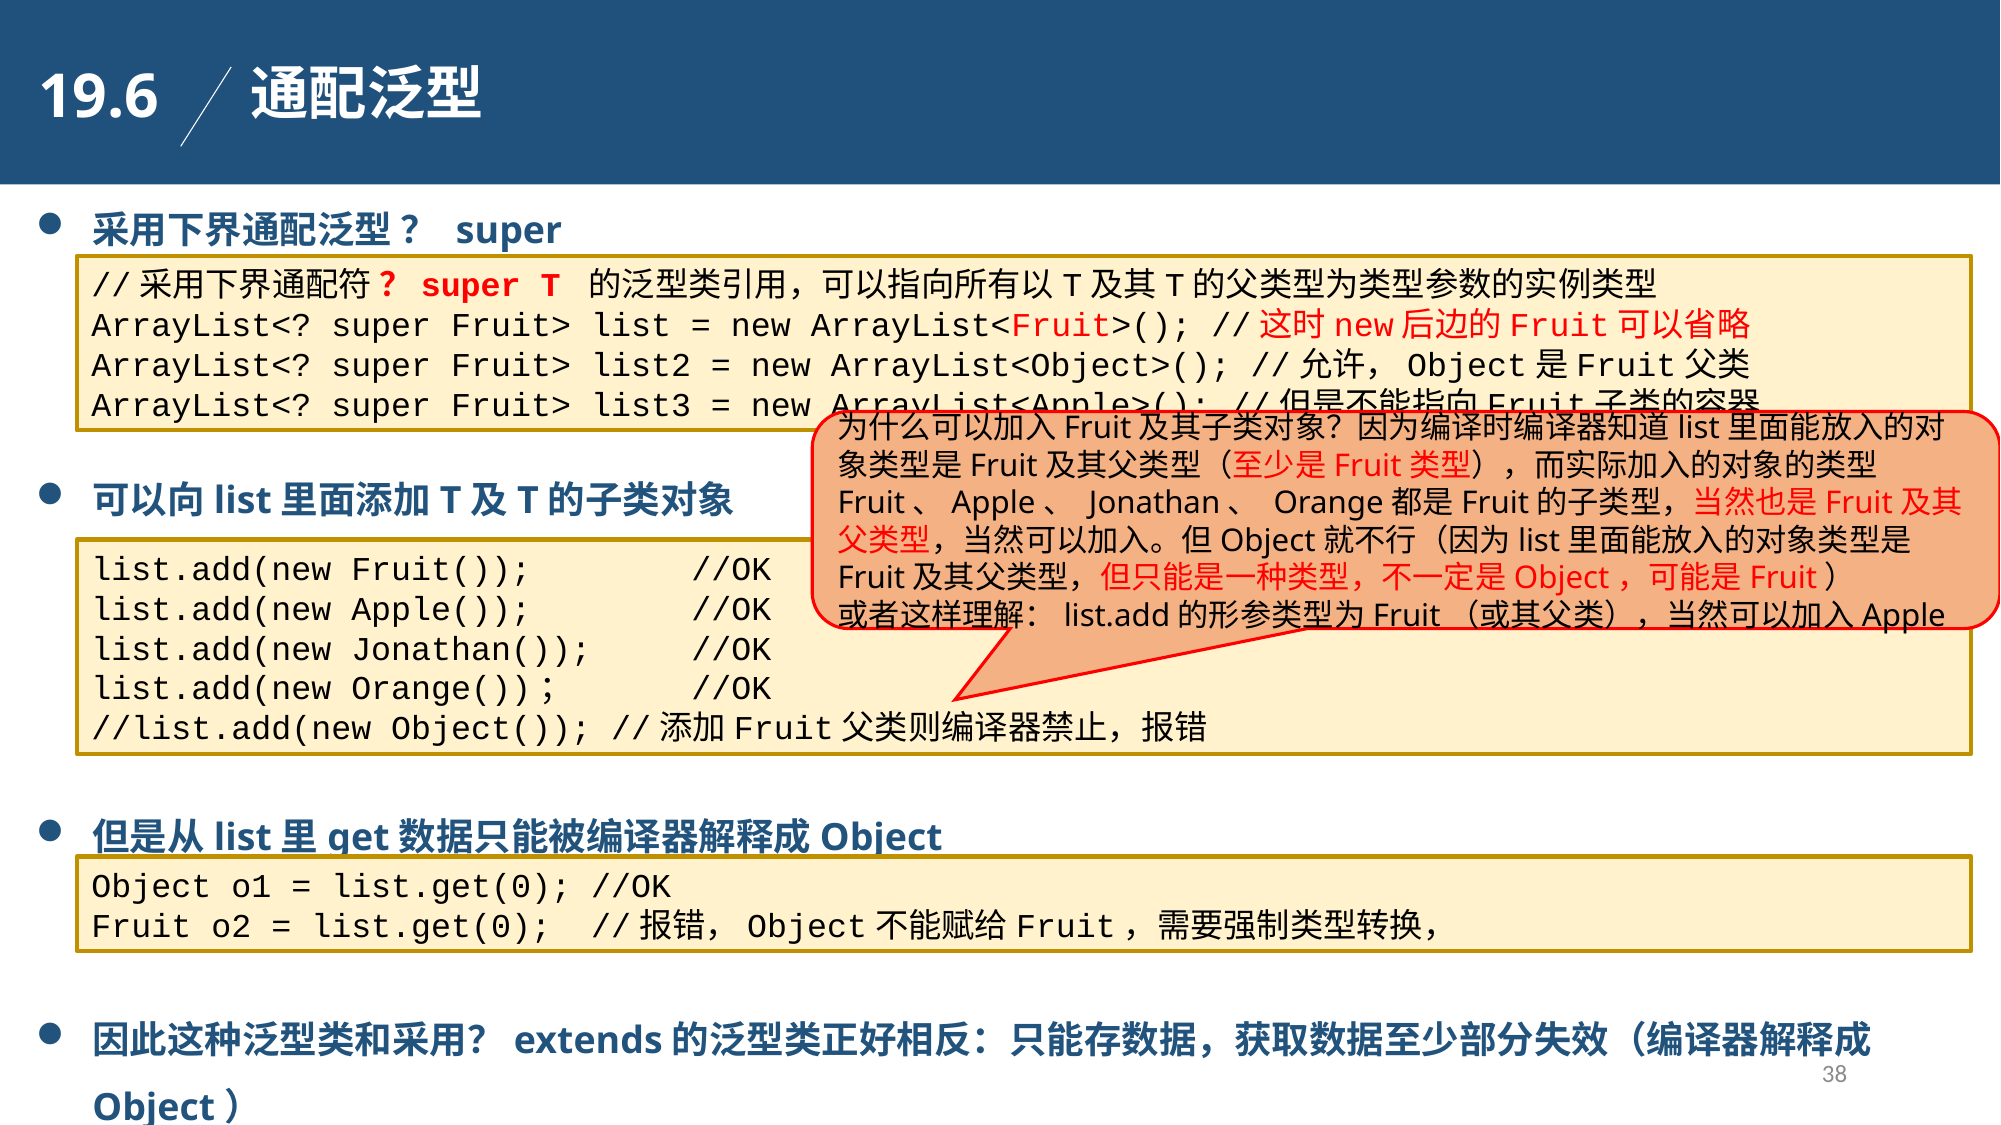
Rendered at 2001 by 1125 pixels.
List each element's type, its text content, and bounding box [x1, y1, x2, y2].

list 19.6 [23, 57, 200, 139]
text_box 采用下界通配泛型 ？ super 可以向list里面添加T及T的子类对象 但是从list里get数据只能被编译器解释成Object 因此这种泛型类和采用？extends的泛型类正好相反：只能存数据，获取数据至少部分失效（编译器解释成Object） [21, 175, 1974, 1125]
text_box list.add(new Fruit()); //OK list.add(new Apple()); //OK list.add(new Jonathan()); //OK list.add(new Orange())； //OK //list.add(new Object()); //添加Fruit父类则编译器禁止，报错 [76, 539, 1972, 754]
list 通配泛型 [235, 57, 1449, 139]
slide_number 38 [1412, 1042, 1863, 1103]
text_box 为什么可以加入Fruit及其子类对象？因为编译时编译器知道list里面能放入的对象类型是Fruit及其父类型（至少是Fruit类型），而实际加入的对象的类型Fruit、Apple、 Jonathan、 Orange都是Fruit的子类型，当然也是Fruit及其父类型，当然可以加入。但Object就不行（因为list里面能放入的对象类型是Fruit及其父类型，但只能是一种类型，不一定是Object，可能是Fruit） 或者这样理解：list.add的形参类型为Fruit（或其父类），当然可以加入Apple [811, 410, 2000, 702]
text_box Object o1 = list.get(0); //OK Fruit o2 = list.get(0); //报错，Object不能赋给Fruit，需要强制类型转换， [76, 856, 1972, 952]
text_box //采用下界通配符 ？super T 的泛型类引用，可以指向所有以T及其T的父类型为类型参数的实例类型 ArrayList<? super Fruit> list = new ArrayList<Fruit>(); //这时new后边的Fruit可以省略 ArrayList<? super Fruit> list2 = new ArrayList<Object>(); //允许，Object是Fruit父类 ArrayList<? super Fruit> list3 = new ArrayList<Apple>(); //但是不能指向Fruit子类的容器 [76, 255, 1972, 431]
footer [662, 1042, 1338, 1103]
